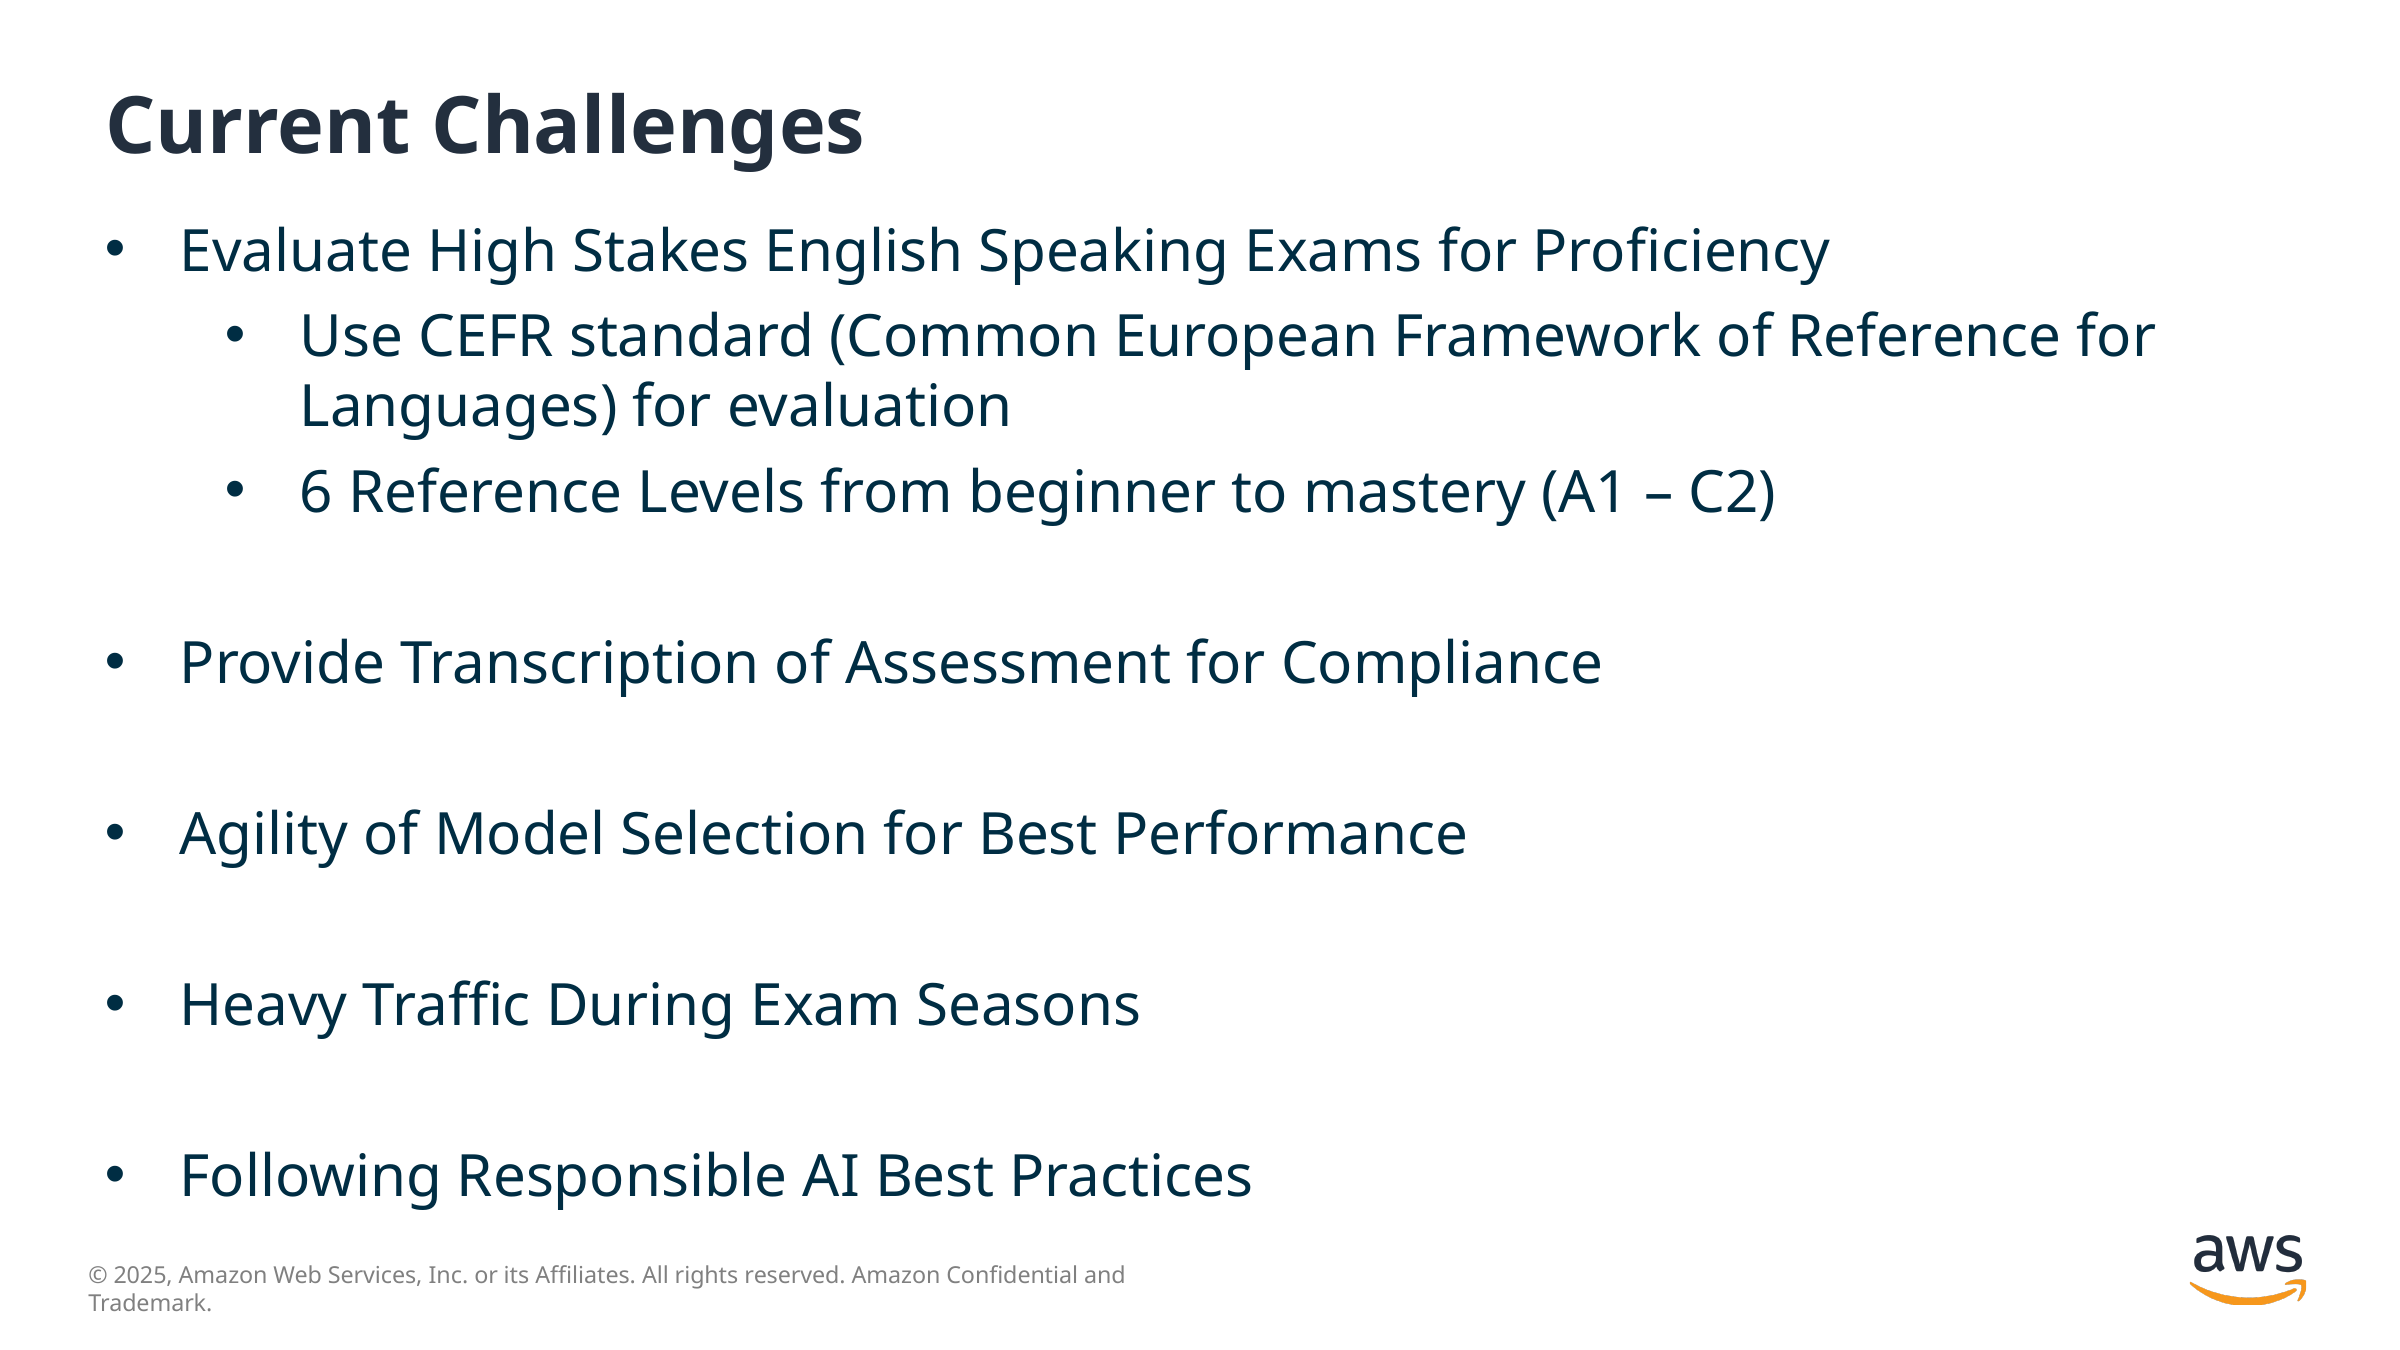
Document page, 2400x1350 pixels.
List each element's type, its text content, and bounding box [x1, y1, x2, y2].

text_box Evaluate High Stakes English Speaking Exams for Proficiency Use CEFR standard (Common European Framework of Reference for Languages) for evaluation 6 Reference Levels from beginner to mastery (A1 – C2) Provide Transcription of Assessment for Compliance Agility of Model Selection for Best Performance Heavy Traffic During Exam Seasons Following Responsible AI Best Practices [90, 205, 2307, 1350]
title Current Challenges [90, 66, 2307, 205]
